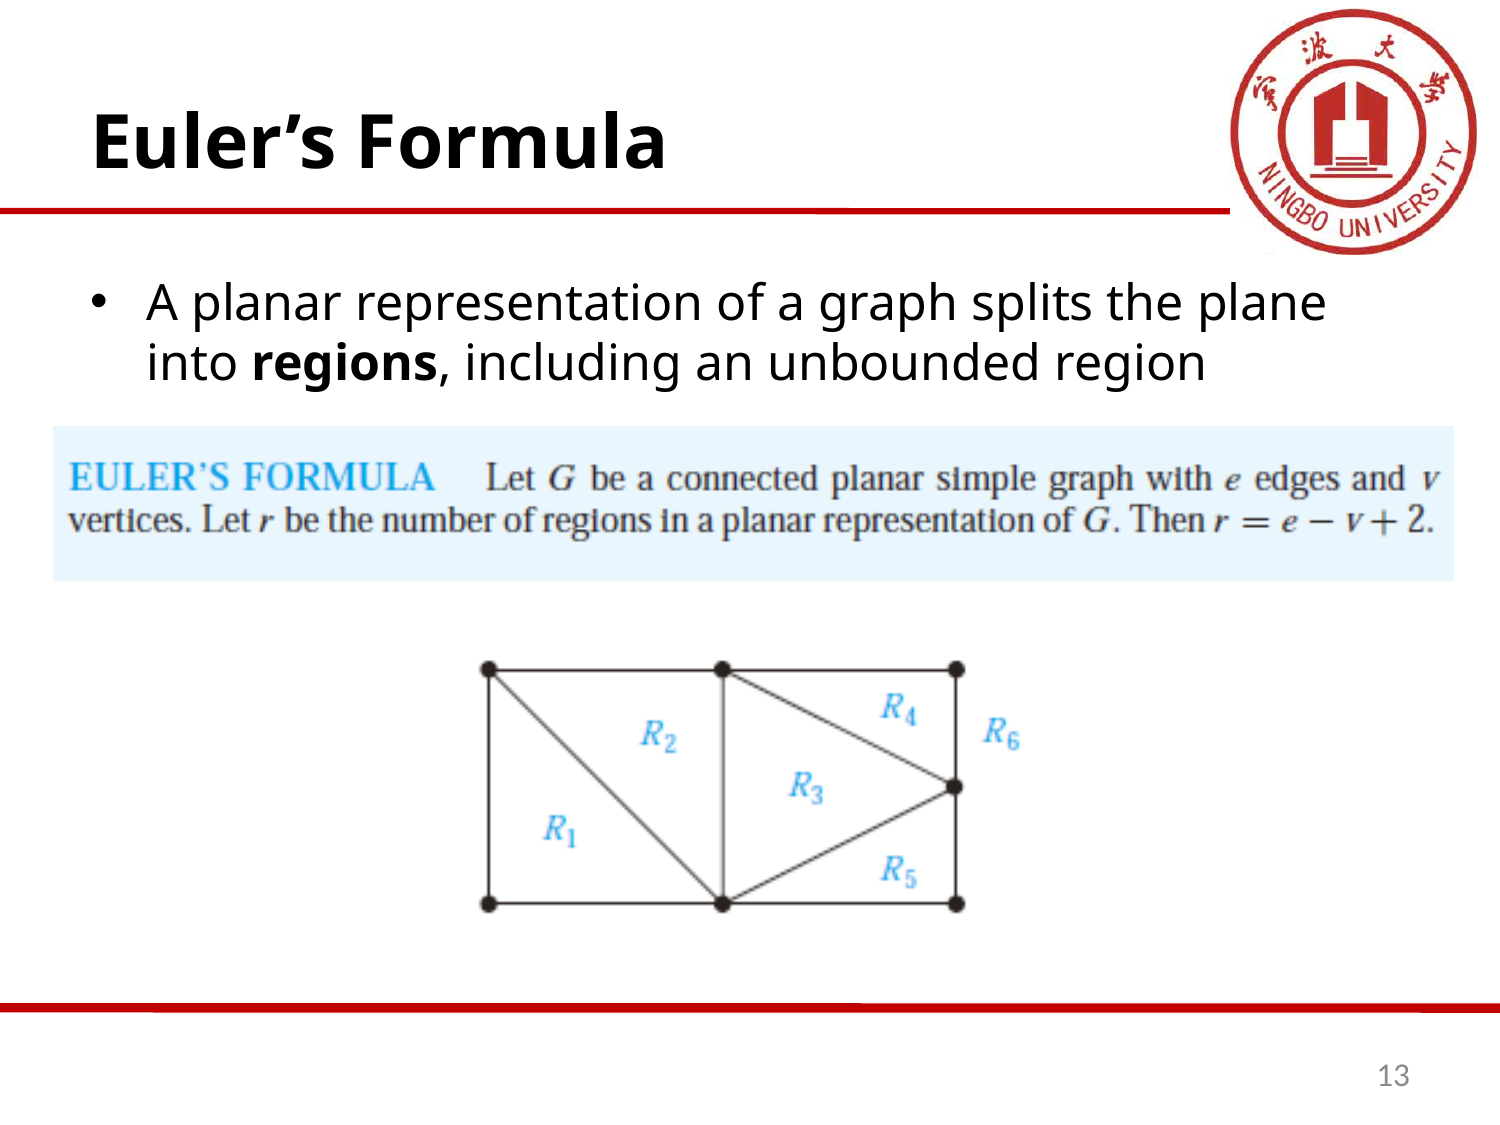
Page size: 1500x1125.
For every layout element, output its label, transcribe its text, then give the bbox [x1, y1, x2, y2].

list A planar representation of a graph splits the plane into regions, including an unbounded region [75, 595, 1425, 1005]
slide_number 13 [1074, 1042, 1425, 1103]
picture [53, 426, 1454, 587]
picture [445, 632, 1047, 938]
picture [1230, 8, 1477, 255]
title Euler’s Formula [75, 45, 1425, 233]
list A planar representation of a graph splits the plane into regions, including an unbounded region [75, 262, 1425, 424]
